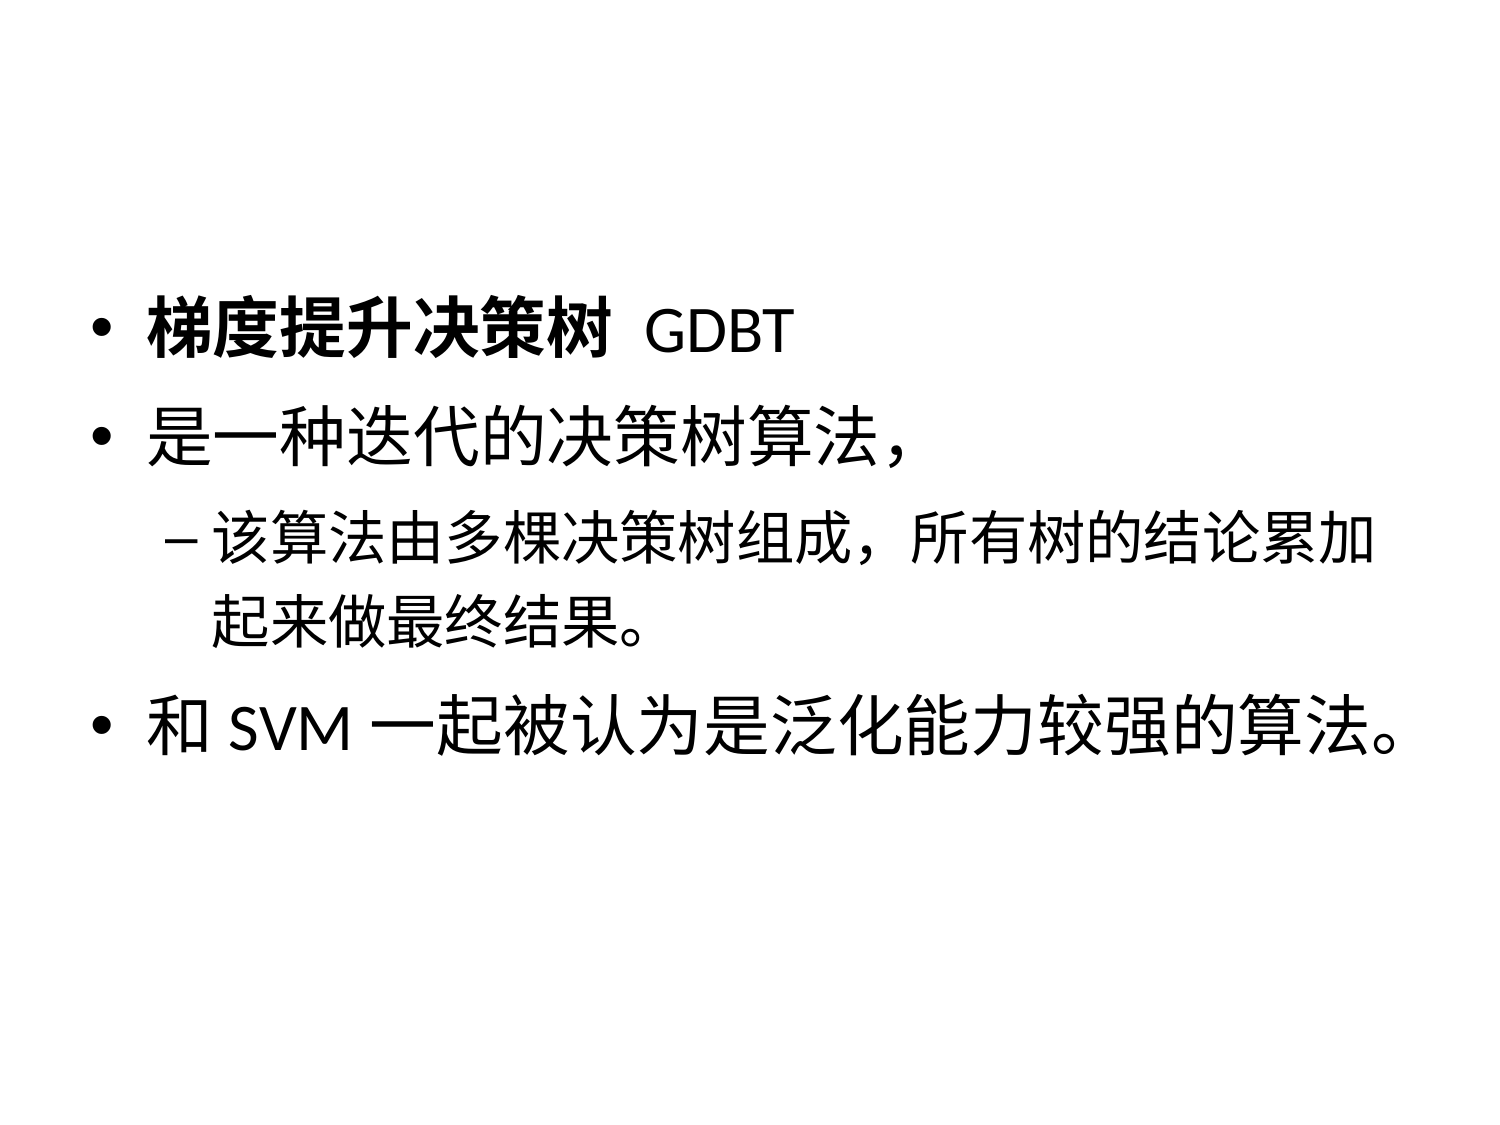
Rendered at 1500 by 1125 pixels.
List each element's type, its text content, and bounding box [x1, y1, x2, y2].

list 梯度提升决策树 GDBT 是一种迭代的决策树算法， 该算法由多棵决策树组成，所有树的结论累加起来做最终结果。 和SVM一起被认为是泛化能力较强的算法。 [75, 262, 1425, 1005]
